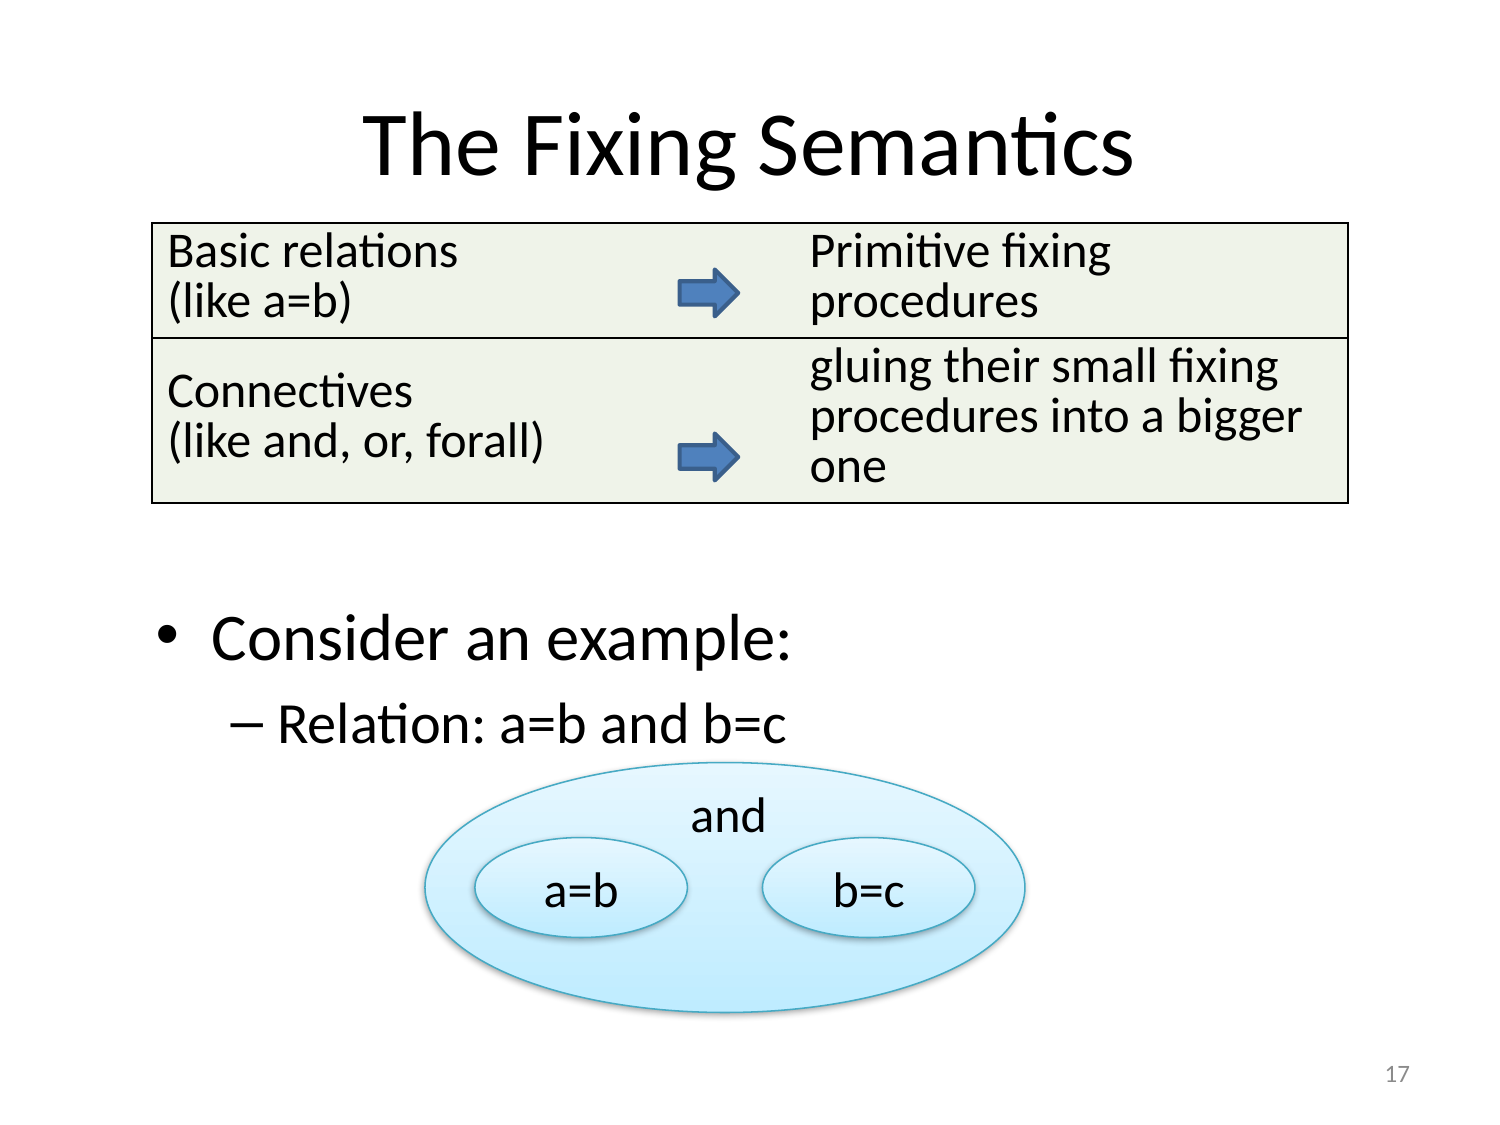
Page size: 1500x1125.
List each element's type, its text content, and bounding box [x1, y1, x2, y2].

table_header Primitive fixing procedures [750, 224, 1347, 337]
text_box [677, 267, 741, 319]
text_box a=b [474, 836, 689, 939]
list Consider an example: Relation: a=b and b=c [140, 585, 1425, 1005]
table_header Basic relations (like a=b) [153, 224, 750, 337]
text_box [424, 761, 1026, 1014]
title The Fixing Semantics [75, 45, 1425, 233]
table_cell Connectives (like and, or, forall) [153, 339, 750, 502]
table_cell gluing their small fixing procedures into a bigger one [750, 339, 1347, 502]
text_box [677, 431, 741, 483]
text_box b=c [761, 836, 976, 939]
slide_number 17 [1074, 1042, 1425, 1103]
text_box and [675, 774, 782, 850]
